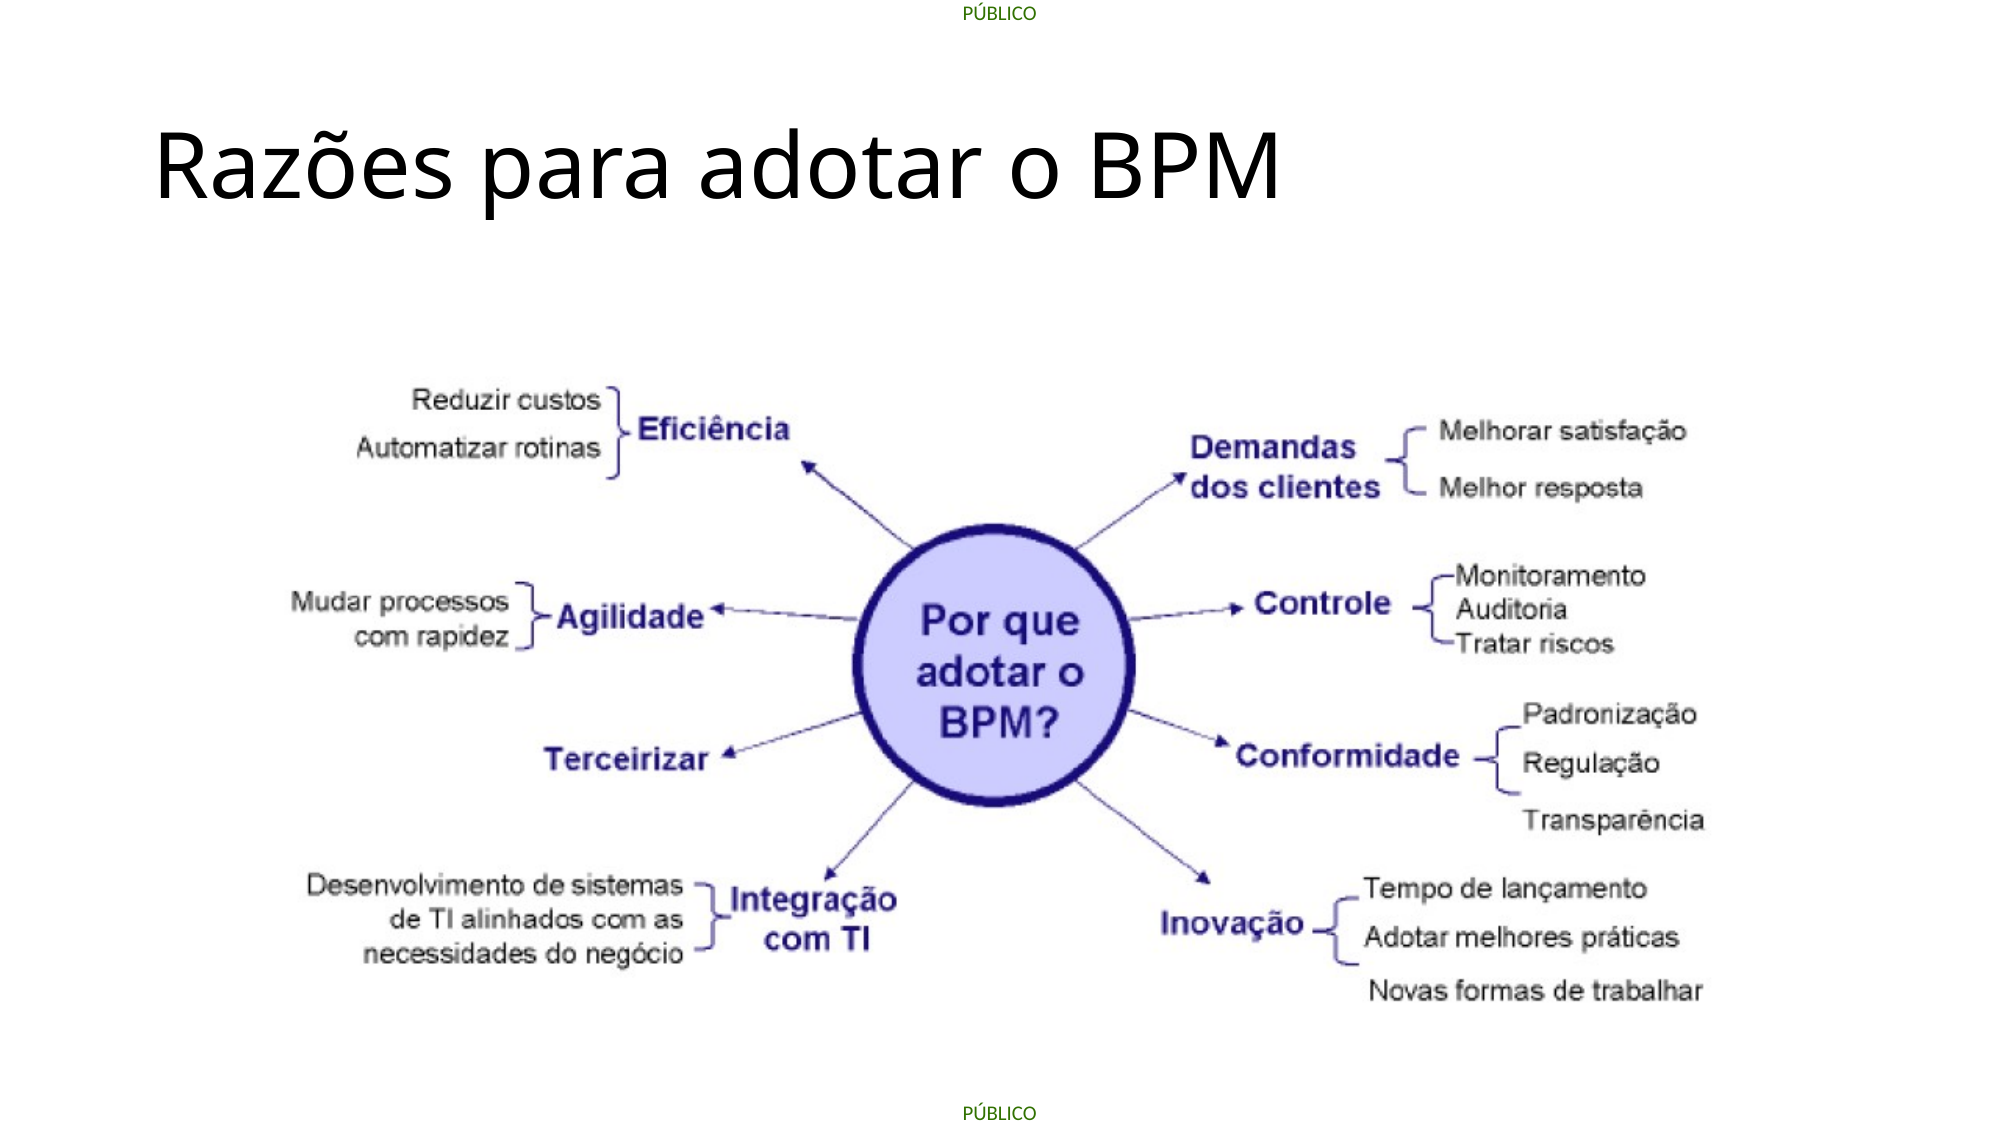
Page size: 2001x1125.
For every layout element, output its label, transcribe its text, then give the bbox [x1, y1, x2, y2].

picture [273, 277, 1727, 1056]
title Razões para adotar o BPM [137, 59, 1863, 278]
